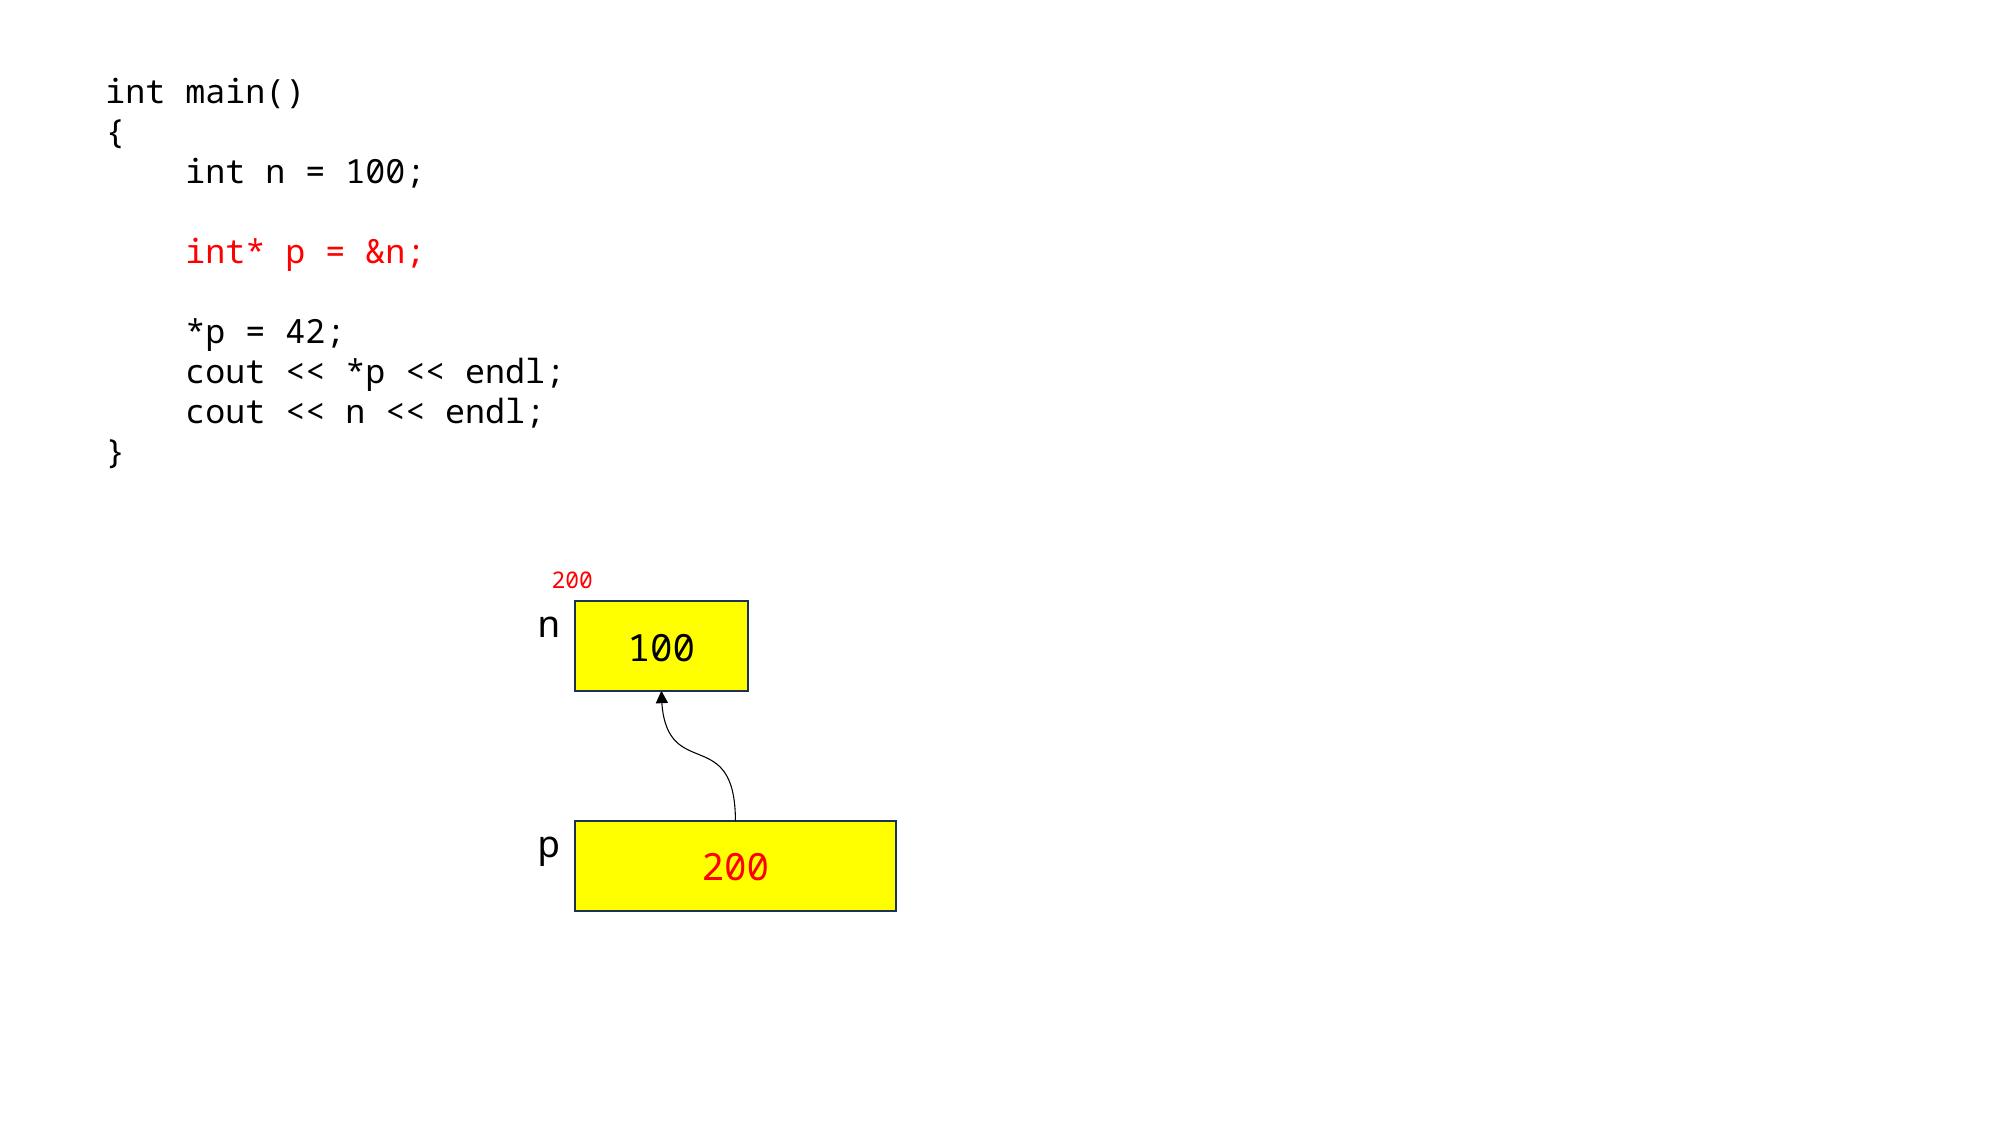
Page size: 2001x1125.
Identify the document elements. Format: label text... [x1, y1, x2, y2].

text_box 200 [536, 558, 648, 601]
text_box 100 [574, 600, 749, 692]
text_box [633, 718, 764, 793]
text_box p [498, 812, 575, 873]
text_box n [498, 592, 575, 653]
text_box int main() { int n = 100; int* p = &n; *p = 42; cout << *p << endl; cout << n << endl; } [90, 63, 1091, 477]
text_box 200 [574, 820, 897, 912]
